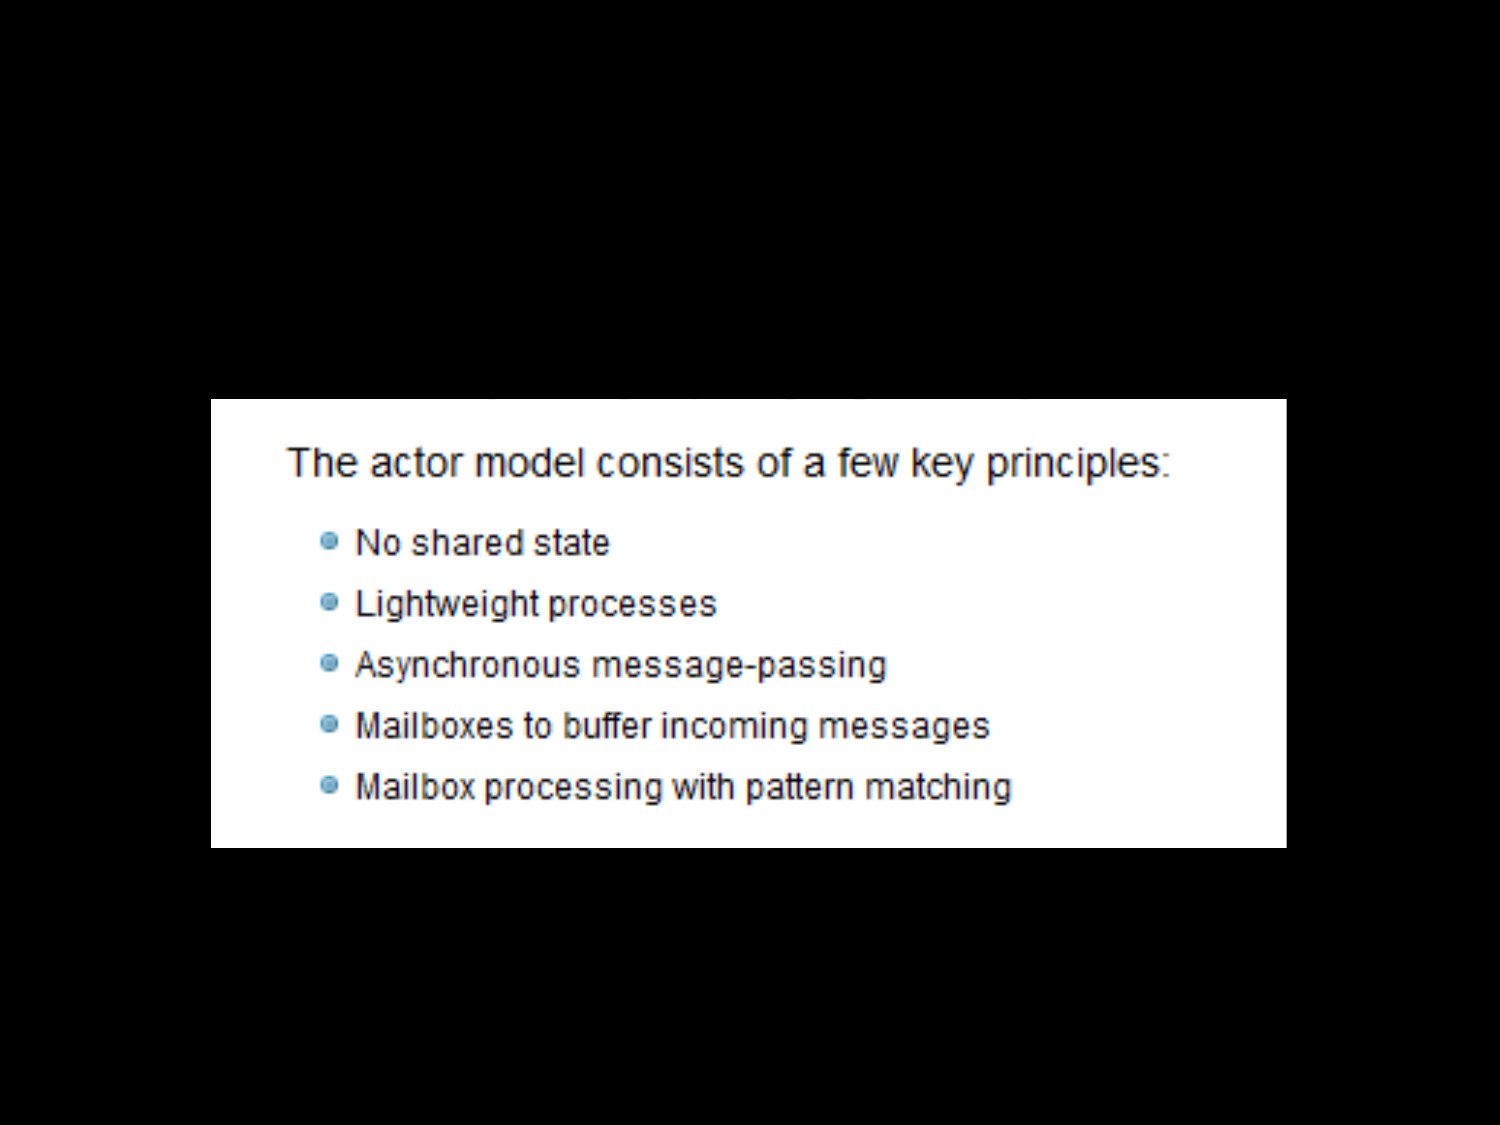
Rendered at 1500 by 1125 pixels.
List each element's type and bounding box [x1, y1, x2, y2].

picture [210, 398, 1287, 848]
